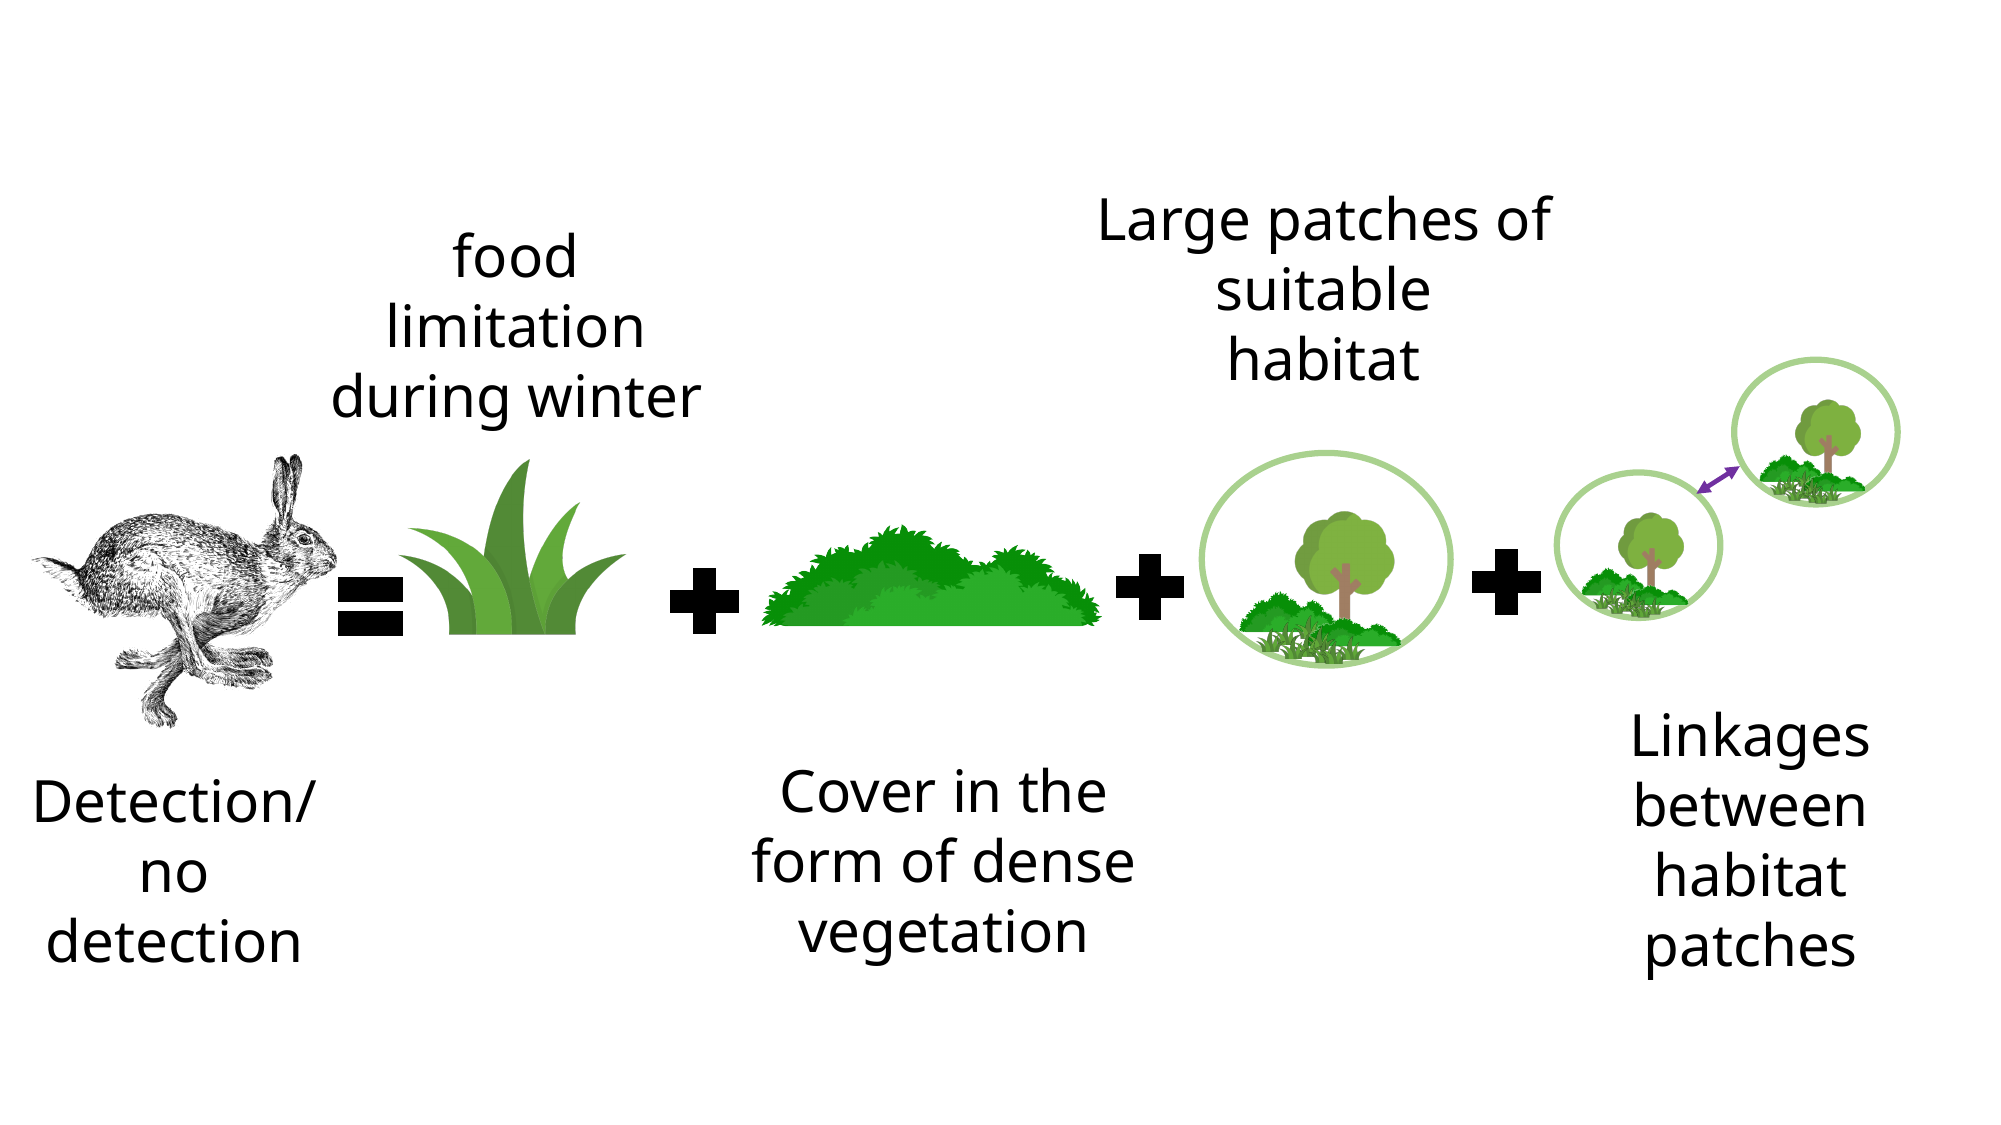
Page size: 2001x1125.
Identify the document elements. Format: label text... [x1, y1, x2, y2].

text_box Detection/ no detection [0, 756, 355, 982]
text_box [670, 568, 739, 634]
text_box [1367, 652, 1390, 661]
picture [1233, 503, 1411, 669]
text_box food limitation during winter [308, 212, 724, 437]
text_box Linkages between habitat patches [1533, 691, 1969, 986]
text_box [1200, 451, 1452, 643]
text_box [1556, 472, 1721, 621]
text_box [1734, 359, 1898, 507]
text_box [1116, 554, 1184, 620]
text_box Cover in the form of dense vegetation [693, 746, 1195, 972]
picture [0, 420, 639, 746]
text_box [1243, 640, 1254, 648]
picture [741, 519, 1112, 645]
text_box Large patches of suitable habitat [1046, 174, 1601, 400]
text_box [1472, 549, 1541, 615]
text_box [1696, 466, 1740, 494]
